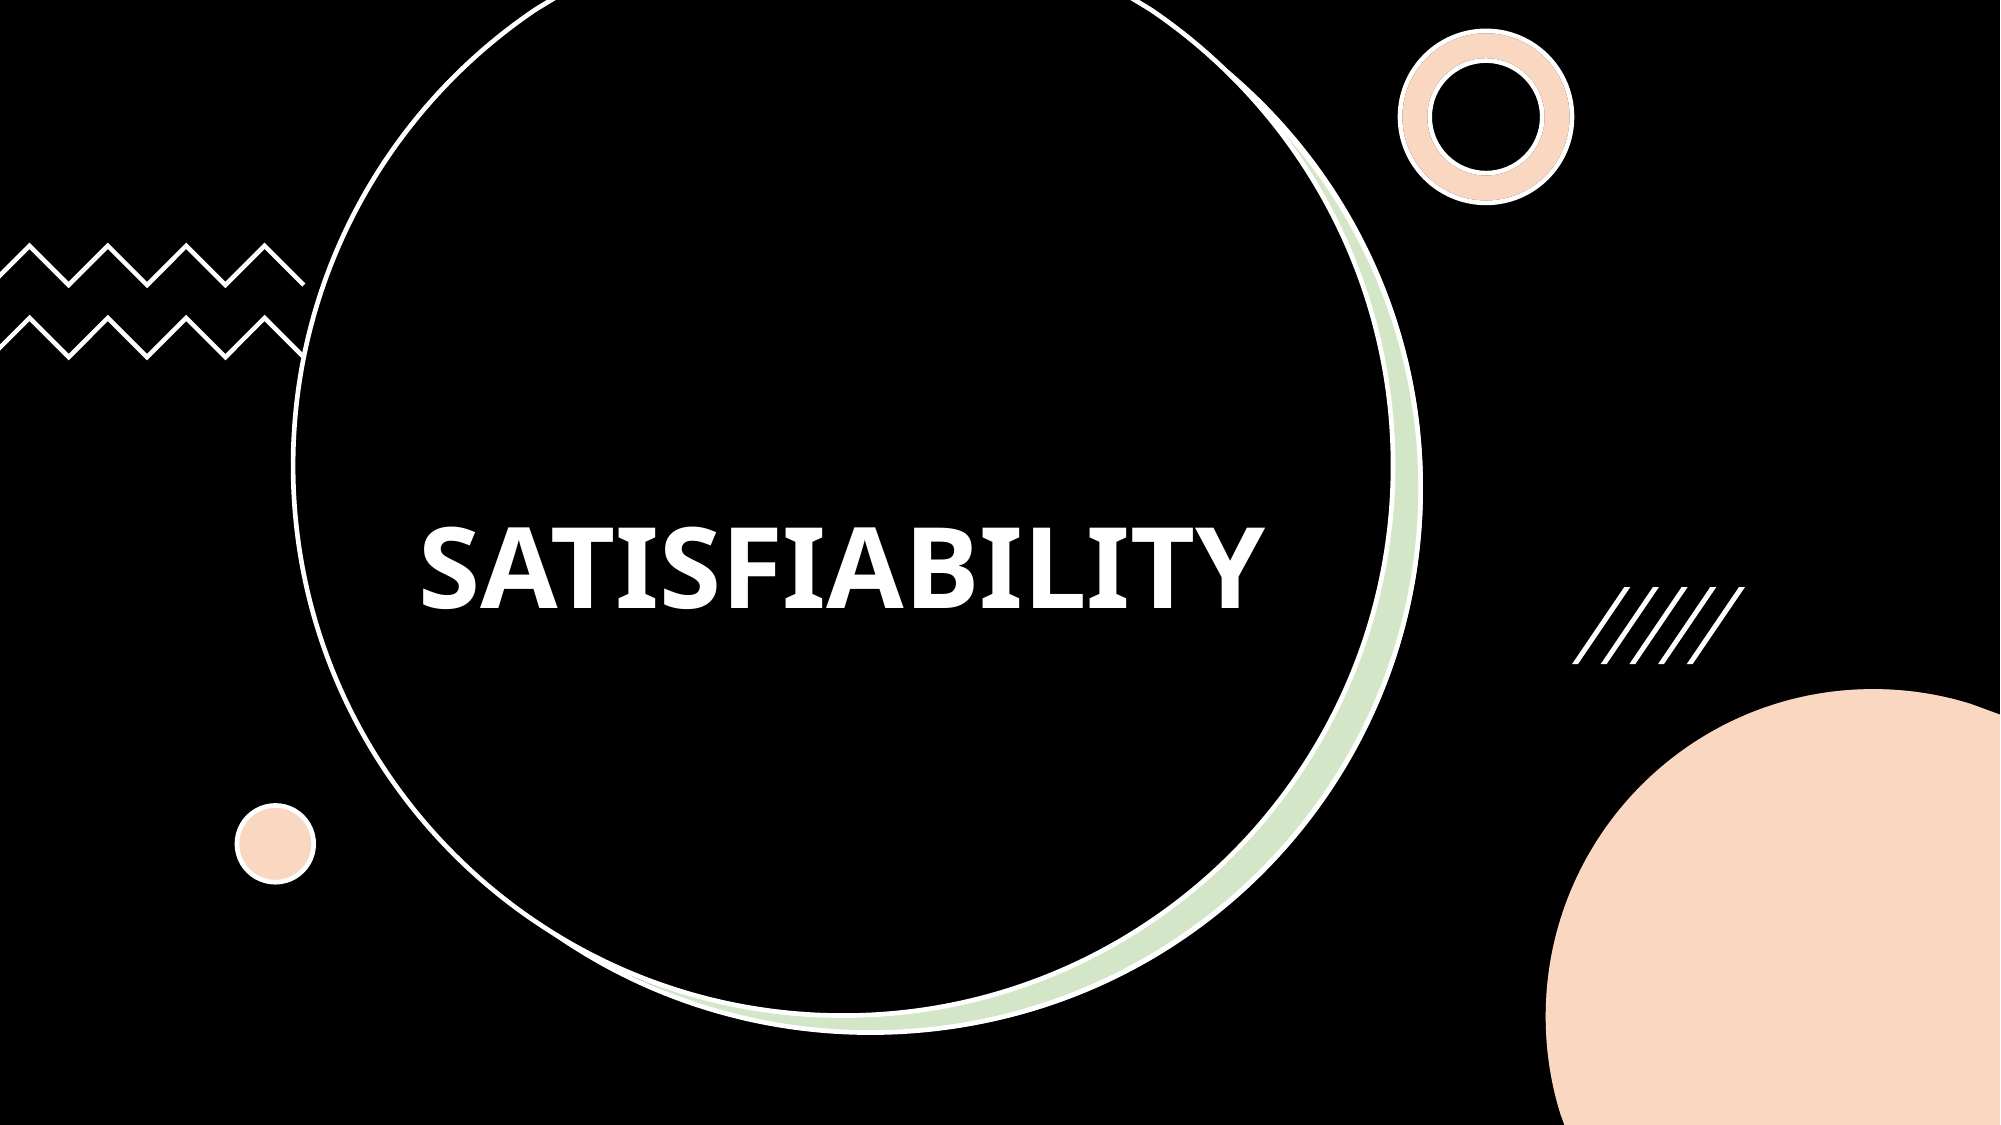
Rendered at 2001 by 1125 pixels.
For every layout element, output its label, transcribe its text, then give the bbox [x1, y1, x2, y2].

text_box [1544, 688, 2000, 1125]
title SATISFIABILITY [367, 146, 1317, 641]
text_box [0, 0, 2000, 1125]
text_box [1572, 586, 1745, 665]
text_box [1245, 87, 1300, 146]
text_box [394, 0, 1292, 146]
text_box [563, 168, 1422, 1034]
text_box [235, 804, 315, 884]
text_box [292, 184, 1395, 1017]
text_box [849, 162, 1424, 1035]
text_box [0, 242, 306, 361]
text_box [1210, 53, 1305, 146]
text_box [1398, 29, 1574, 204]
